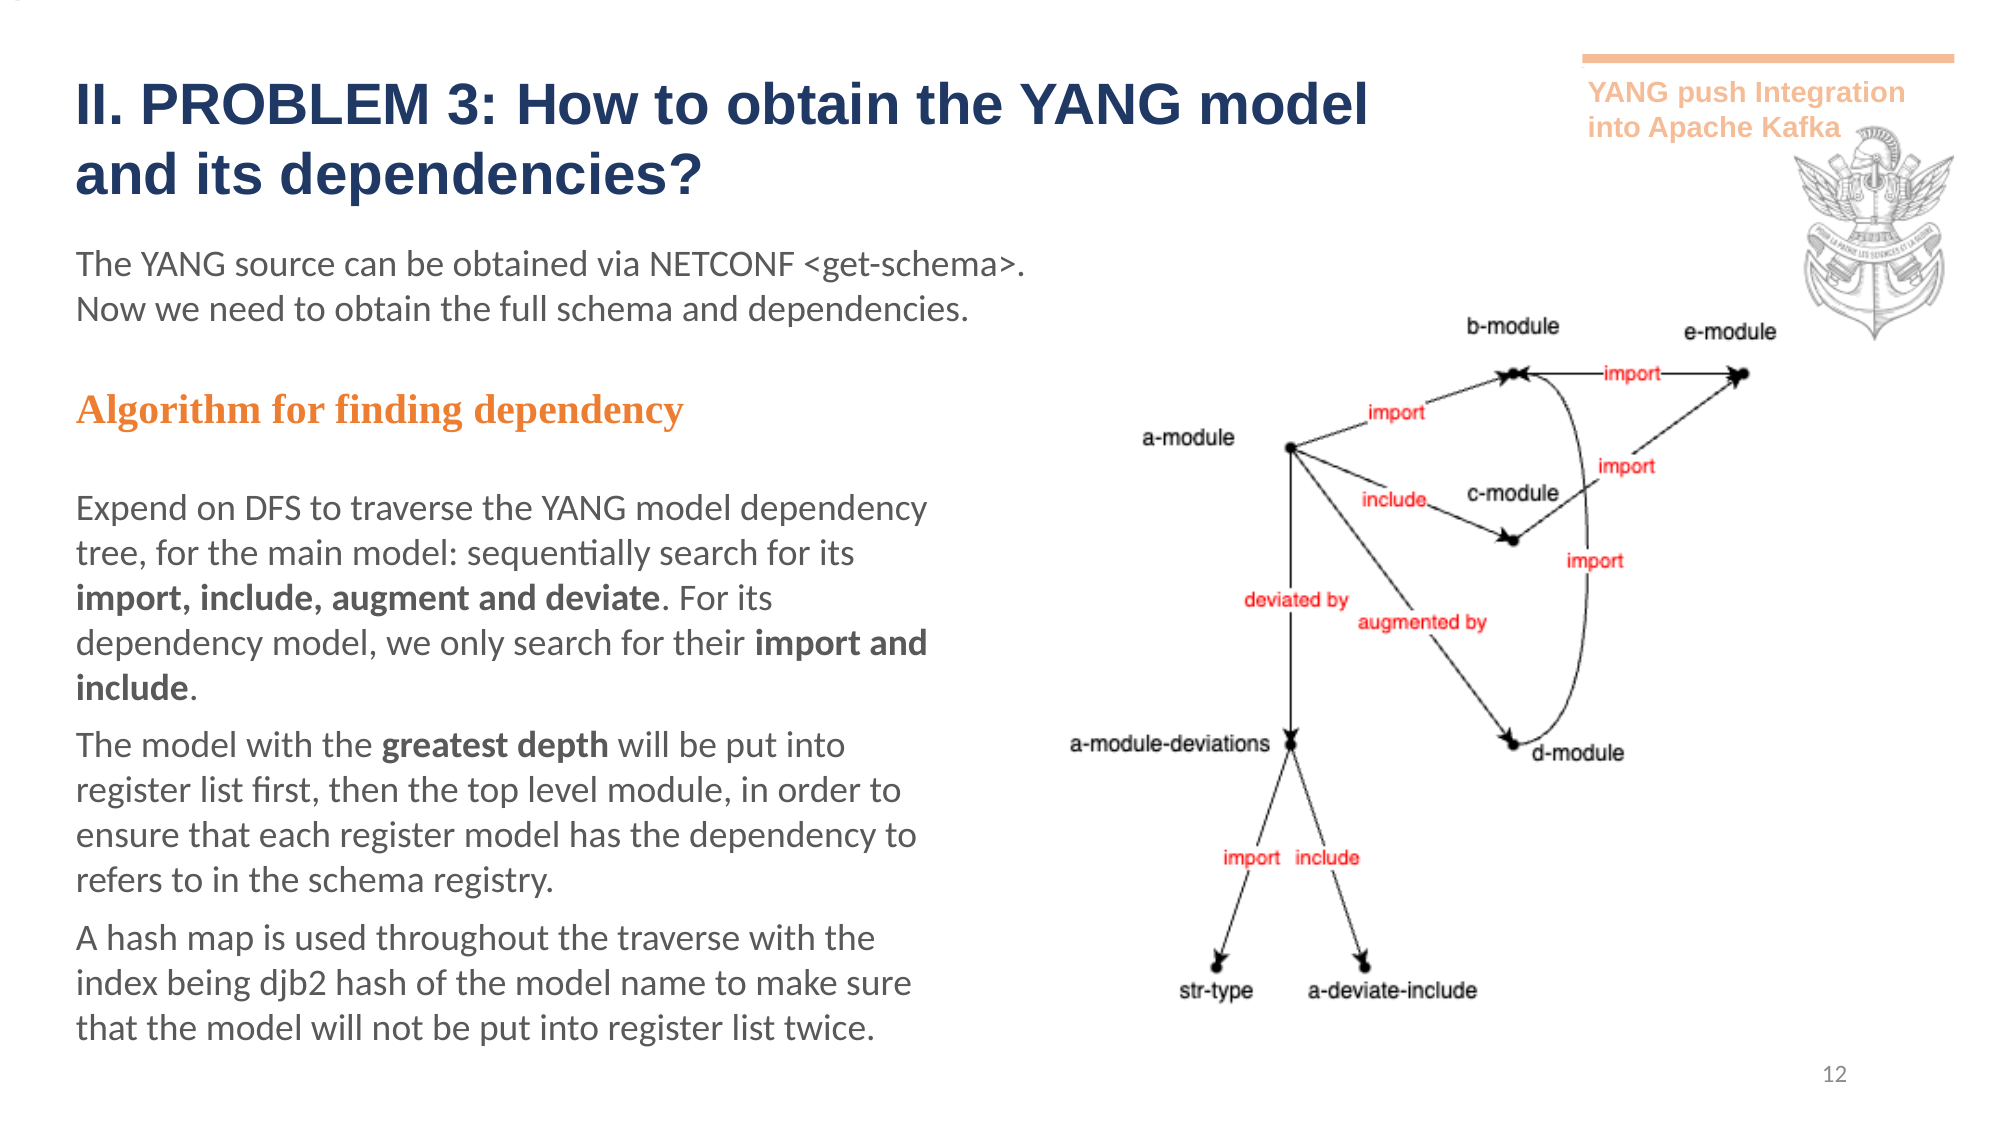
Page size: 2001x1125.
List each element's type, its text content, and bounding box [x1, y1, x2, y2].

picture [1049, 125, 1954, 1019]
text_box Algorithm for finding dependency [61, 374, 962, 440]
text_box II. PROBLEM 3: How to obtain the YANG model and its dependencies? [61, 58, 1505, 214]
slide_number 12 [1412, 1042, 1863, 1103]
text_box Expend on DFS to traverse the YANG model dependency tree, for the main model: sequentially search for its import, include, augment and deviate. For its dependency model, we only search for their import and include. The model with the greatest depth will be put into register list first, then the top level module, in order to ensure that each register model has the dependency to refers to in the schema registry. A hash map is used throughout the traverse with the index being djb2 hash of the model name to make sure that the model will not be put into register list twice. [61, 475, 946, 1113]
text_box The YANG source can be obtained via NETCONF <get-schema>. Now we need to obtain the full schema and dependencies. [61, 231, 1148, 336]
text_box YANG push Integration into Apache Kafka [1572, 66, 1966, 152]
